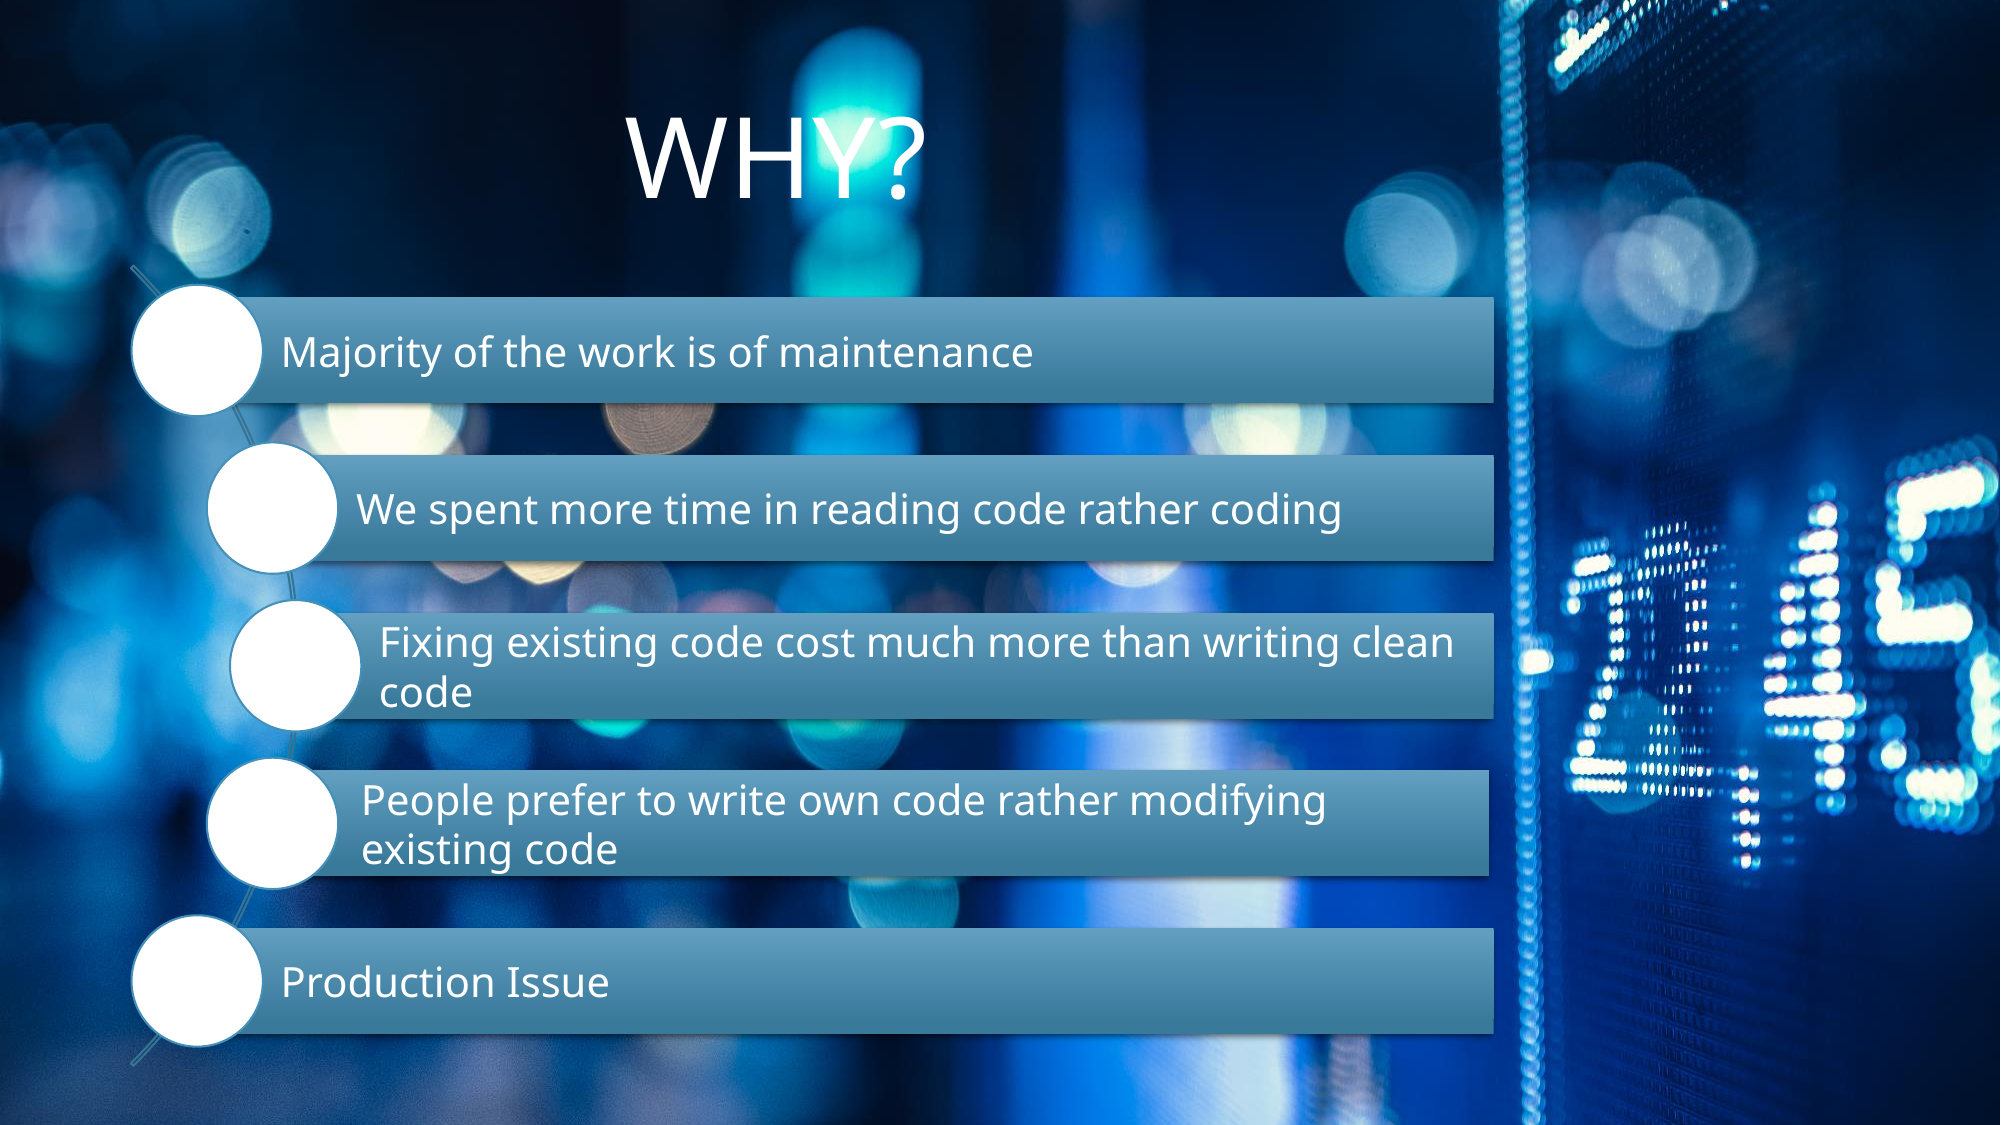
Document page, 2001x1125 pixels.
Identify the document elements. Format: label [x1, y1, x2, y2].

list [117, 244, 1507, 1087]
picture [0, 0, 2000, 1125]
